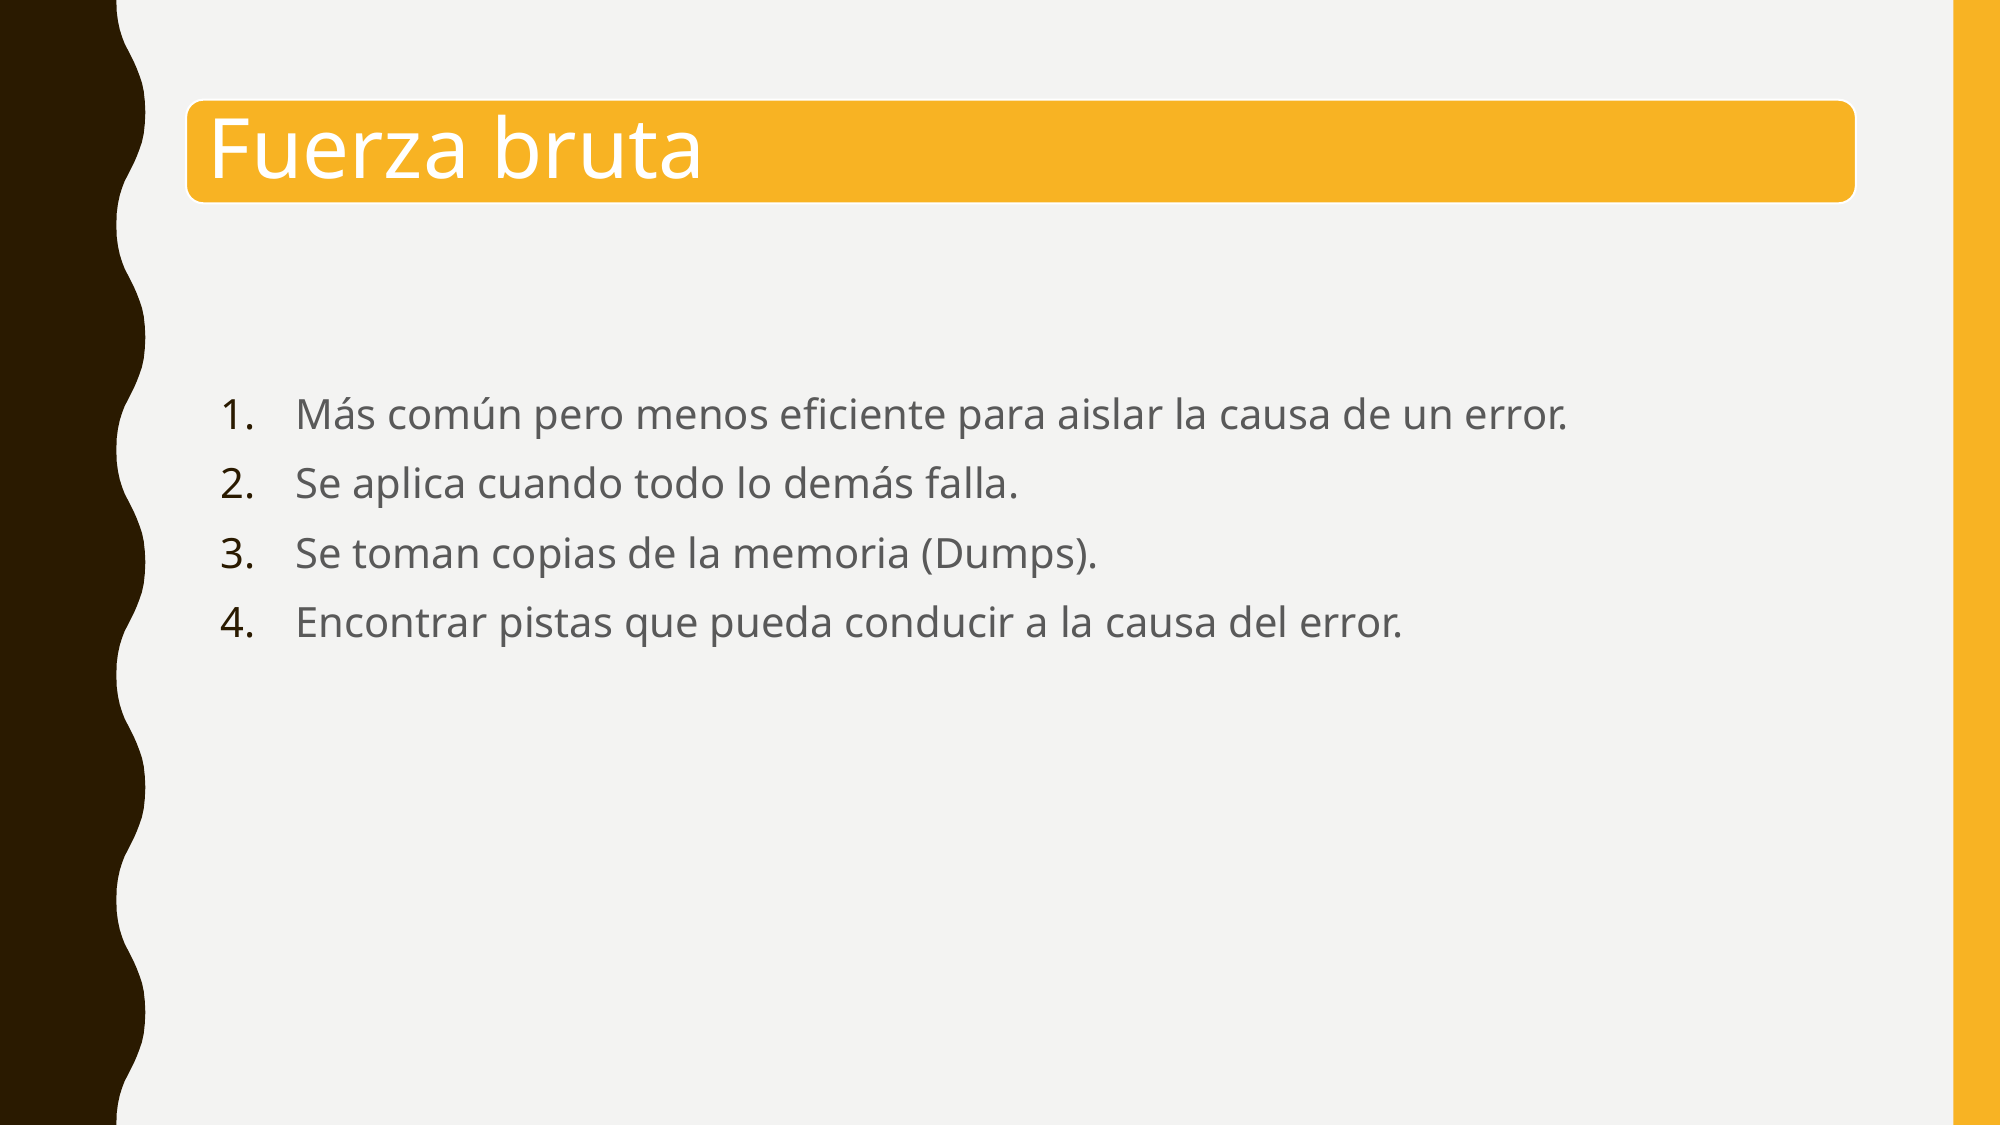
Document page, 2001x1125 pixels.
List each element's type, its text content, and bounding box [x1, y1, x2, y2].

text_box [186, 99, 1856, 204]
list Más común pero menos eficiente para aislar la causa de un error. Se aplica cuando todo lo demás falla. Se toman copias de la memoria (Dumps). Encontrar pistas que pueda conducir a la causa del error. [205, 375, 1875, 965]
